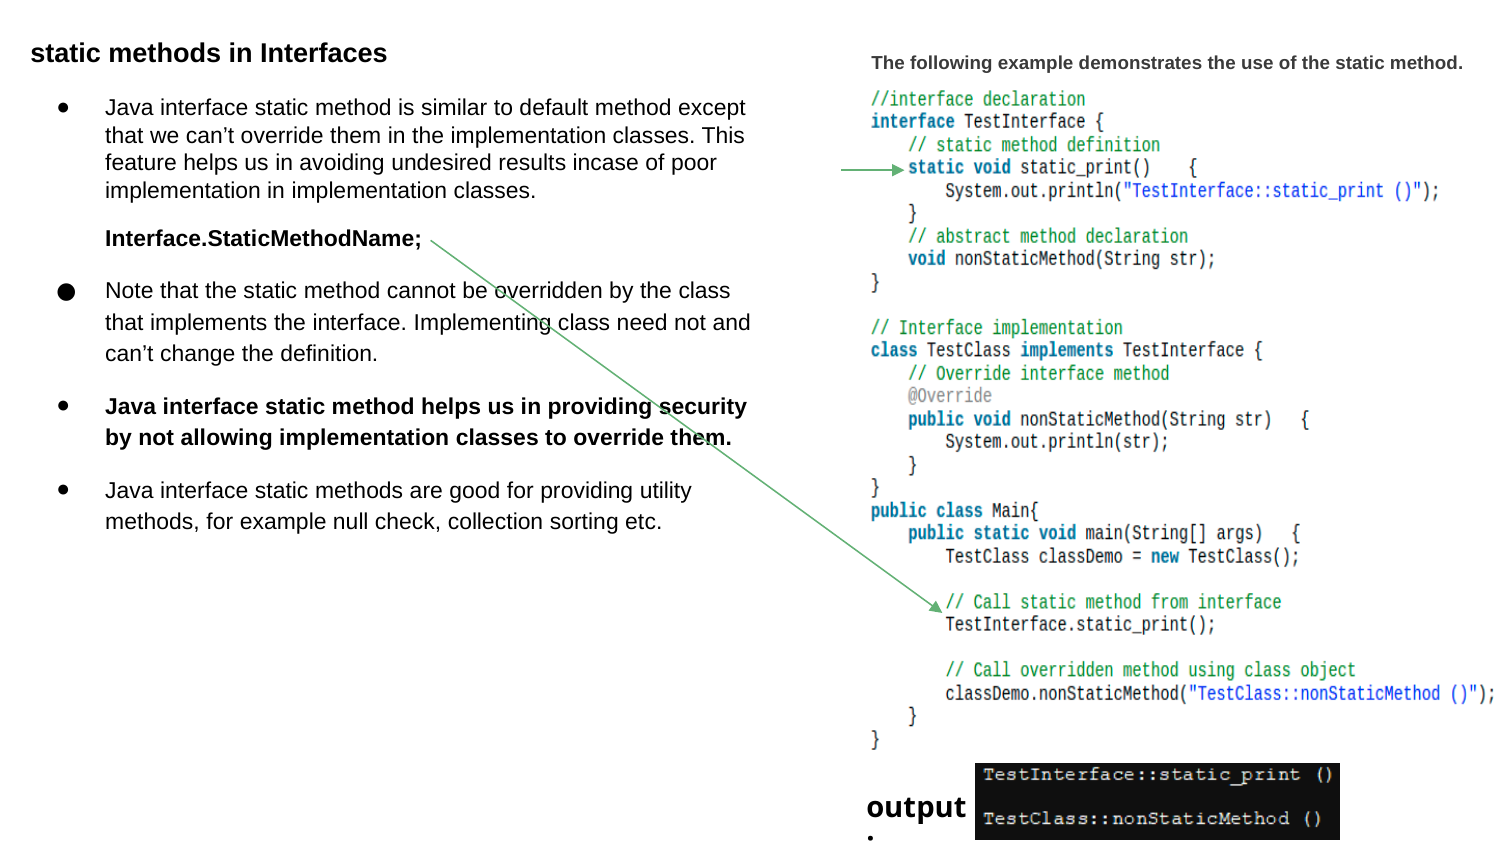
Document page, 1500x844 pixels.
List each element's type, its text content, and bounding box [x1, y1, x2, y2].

text_box The following example demonstrates the use of the static method. [856, 39, 1500, 86]
text_box static methods in Interfaces [15, 7, 1431, 83]
text_box output: [851, 773, 971, 844]
picture [975, 763, 1340, 840]
text_box Java interface static method is similar to default method except that we can’t override them in the implementation classes. This feature helps us in avoiding undesired results incase of poor implementation in implementation classes. Interface.StaticMethodName; Note that the static method cannot be overridden by the class that implements the interface. Implementing class need not and can’t change the definition. Java interface static method helps us in providing security by not allowing implementation classes to override them. Java interface static methods are good for providing utility methods, for example null check, collection sorting etc. [15, 77, 769, 844]
picture [864, 85, 1500, 762]
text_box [430, 240, 943, 614]
